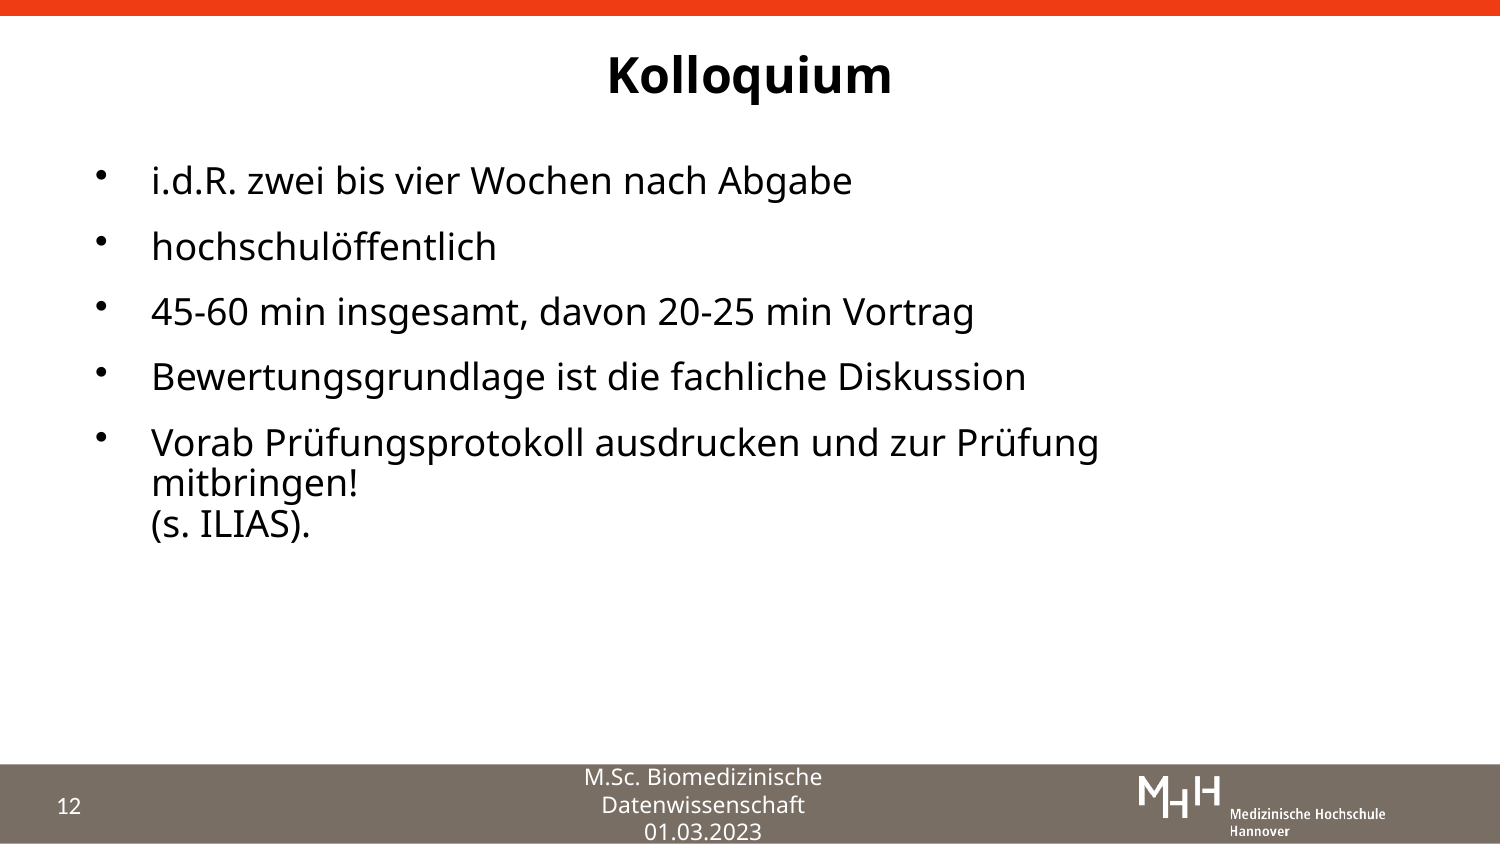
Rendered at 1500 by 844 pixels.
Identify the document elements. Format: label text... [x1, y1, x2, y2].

text_box i.d.R. zwei bis vier Wochen nach Abgabe hochschulöffentlich 45-60 min insgesamt, davon 20-25 min Vortrag Bewertungsgrundlage ist die fachliche Diskussion Vorab Prüfungsprotokoll ausdrucken und zur Prüfung mitbringen! (s. ILIAS). [80, 154, 1255, 844]
picture [1255, 776, 1385, 836]
title Kolloquium [103, 42, 1397, 136]
